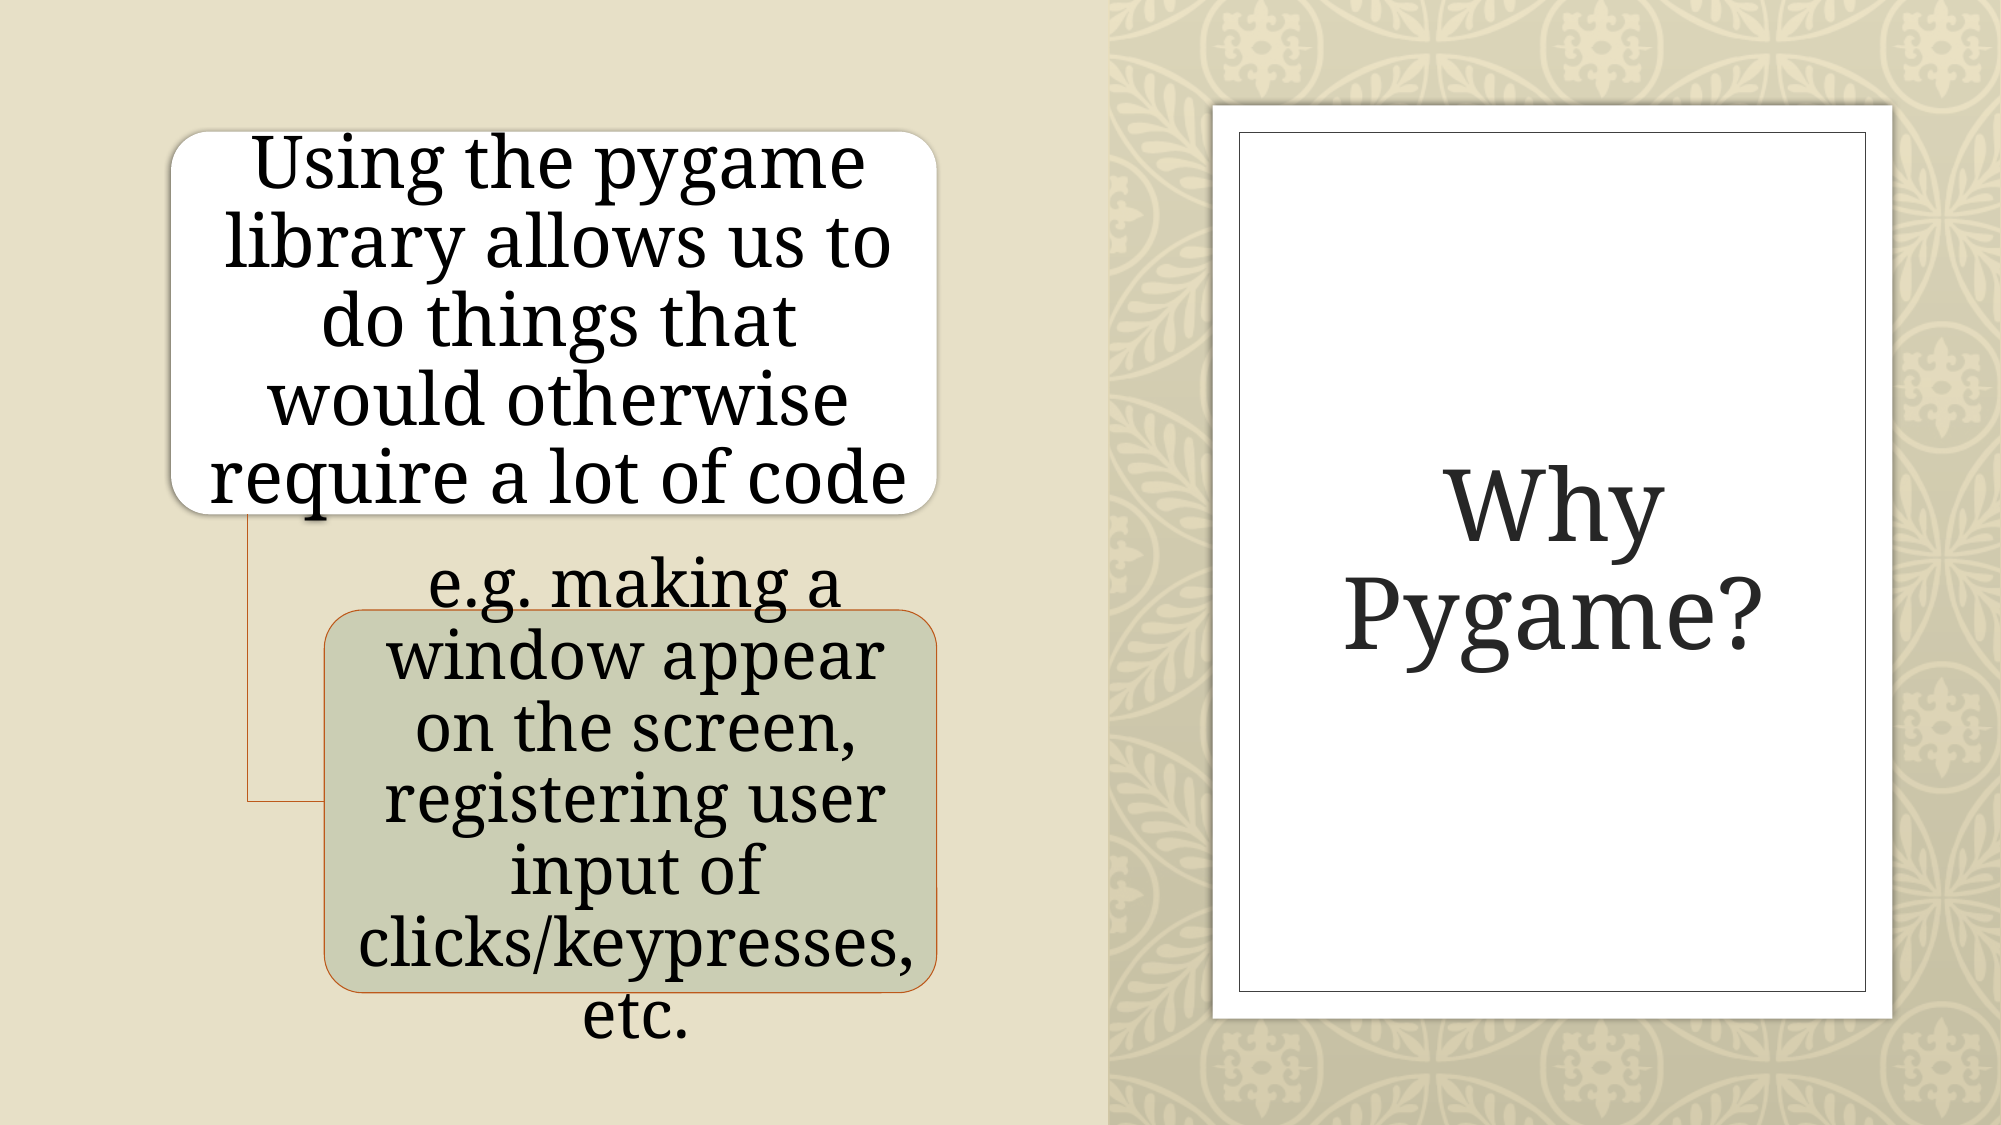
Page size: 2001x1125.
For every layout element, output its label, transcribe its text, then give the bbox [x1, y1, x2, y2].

text_box [1109, 0, 2000, 1125]
text_box [1212, 105, 1893, 1019]
text_box [0, 0, 1109, 1125]
text_box [1239, 132, 1866, 992]
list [130, 131, 978, 993]
title Why Pygame? [1270, 158, 1838, 968]
